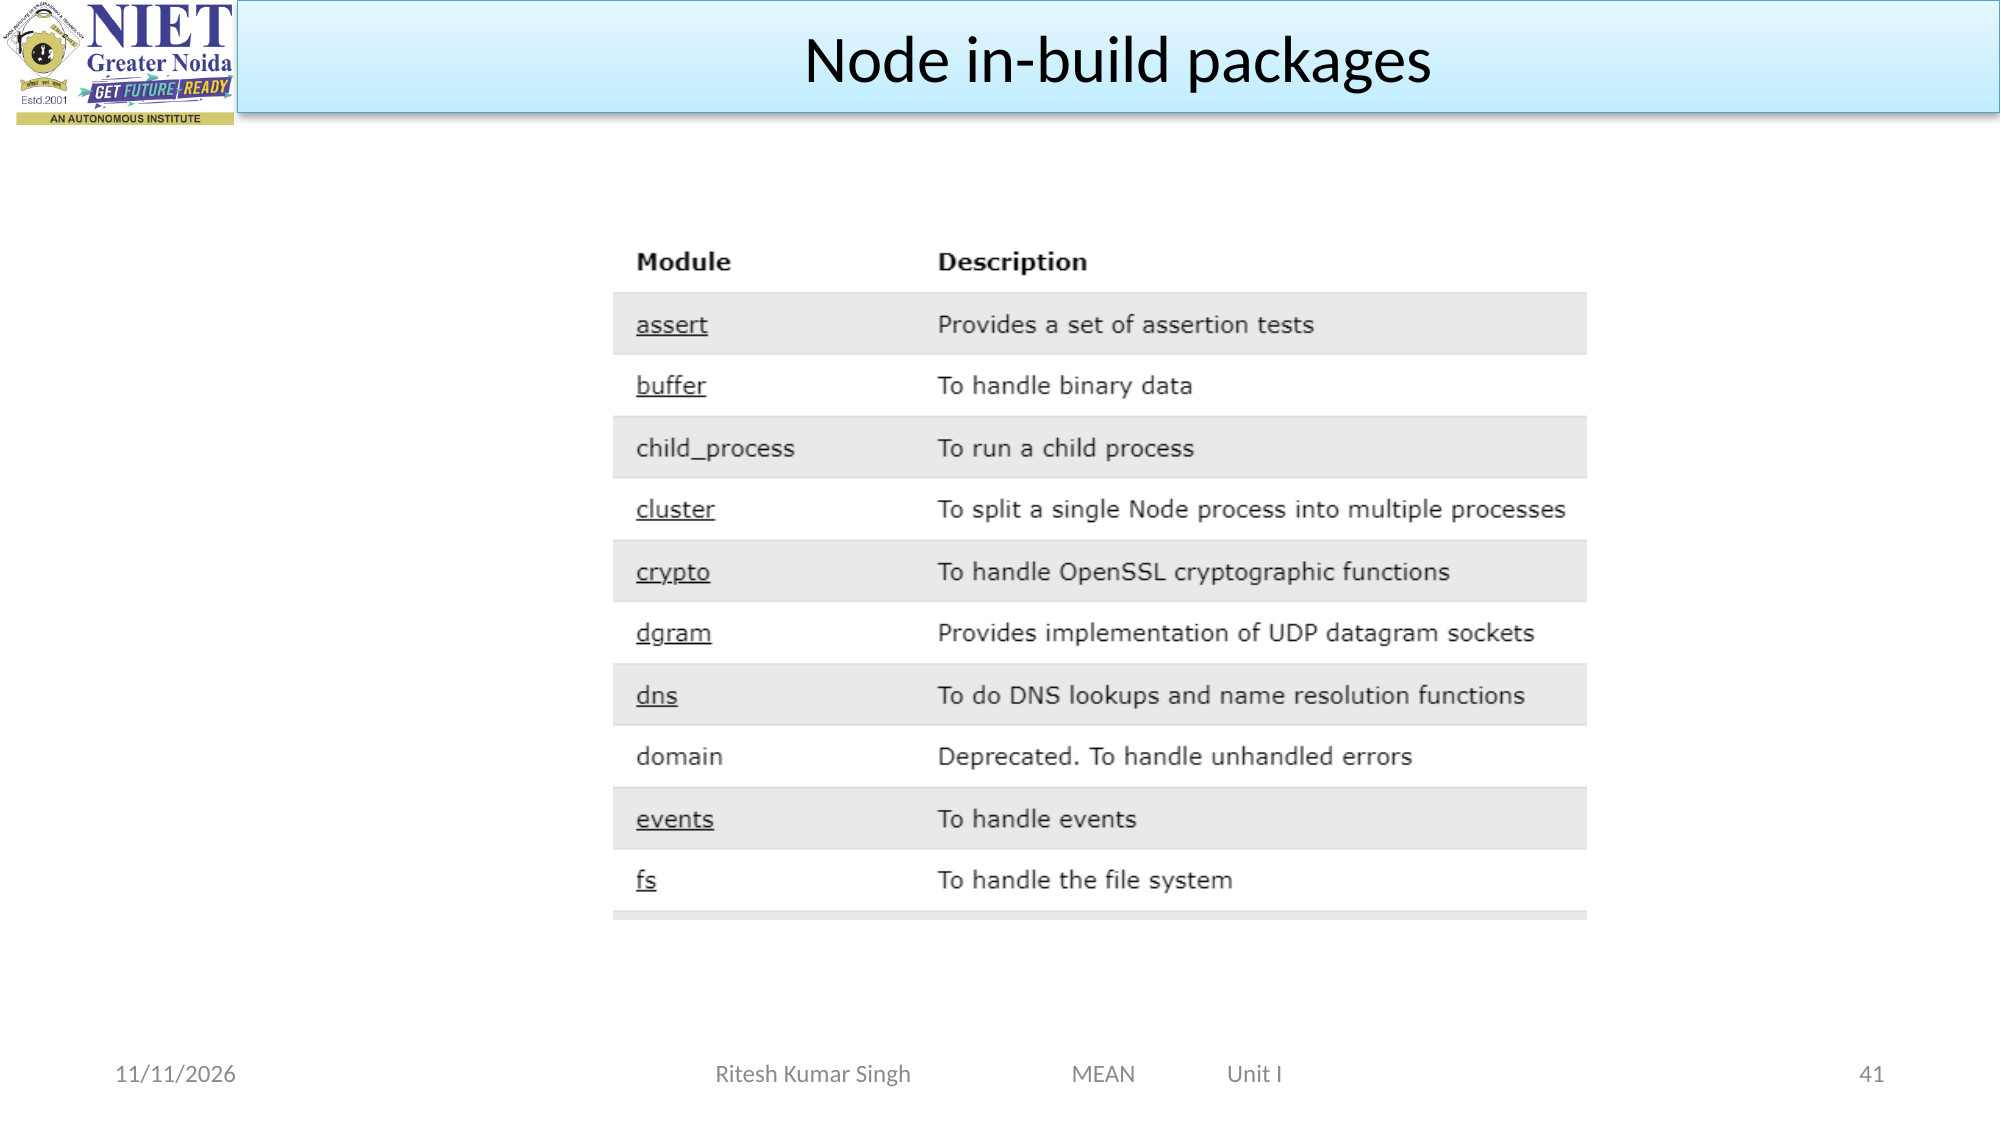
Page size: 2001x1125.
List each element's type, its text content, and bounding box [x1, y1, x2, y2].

picture [3, 2, 234, 125]
slide_number 41 [1433, 1042, 1900, 1103]
footer Ritesh Kumar Singh MEAN Unit I [683, 1042, 1317, 1103]
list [612, 243, 1587, 920]
text_box Node in-build packages [237, 0, 2000, 113]
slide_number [99, 1042, 567, 1103]
